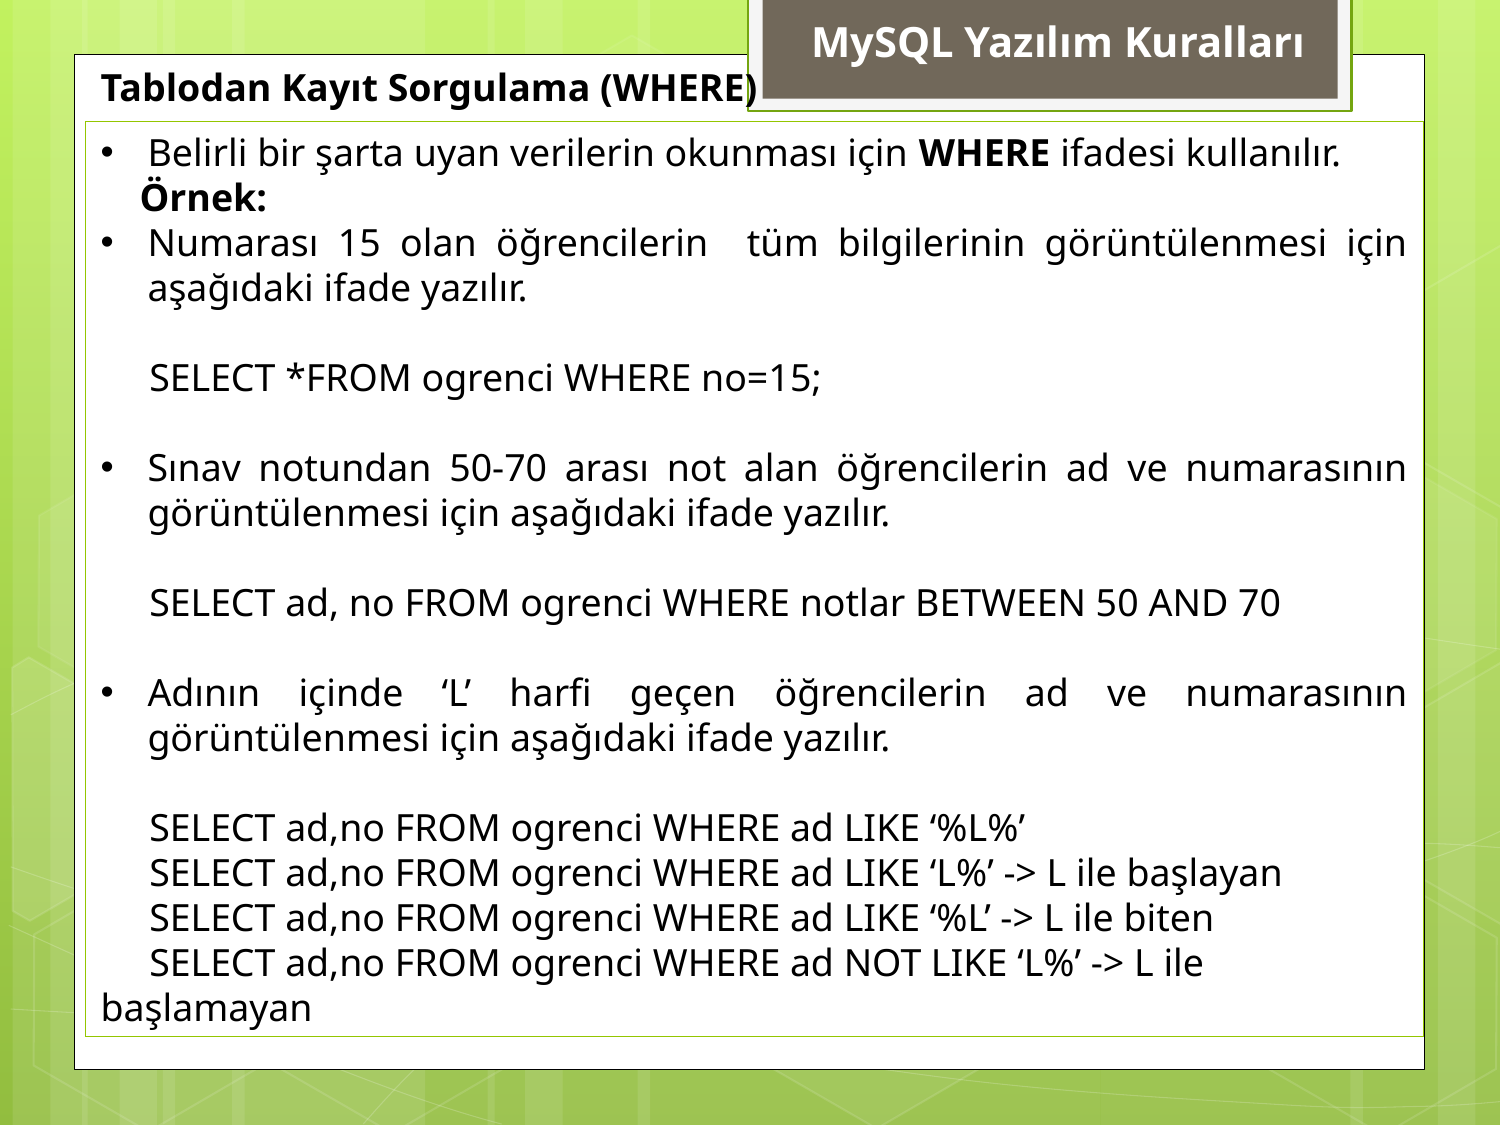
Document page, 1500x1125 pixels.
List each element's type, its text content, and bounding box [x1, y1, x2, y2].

text_box MySQL Yazılım Kuralları [796, 7, 1320, 56]
text_box Tablodan Kayıt Sorgulama (WHERE) [85, 56, 1380, 116]
text_box Belirli bir şarta uyan verilerin okunması için WHERE ifadesi kullanılır. Örnek: Numarası 15 olan öğrencilerin tüm bilgilerinin görüntülenmesi için aşağıdaki ifade yazılır. SELECT *FROM ogrenci WHERE no=15; Sınav notundan 50-70 arası not alan öğrencilerin ad ve numarasının görüntülenmesi için aşağıdaki ifade yazılır. SELECT ad, no FROM ogrenci WHERE notlar BETWEEN 50 AND 70 Adının içinde ‘L’ harfi geçen öğrencilerin ad ve numarasının görüntülenmesi için aşağıdaki ifade yazılır. SELECT ad,no FROM ogrenci WHERE ad LIKE ‘%L%’ SELECT ad,no FROM ogrenci WHERE ad LIKE ‘L%’ -> L ile başlayan SELECT ad,no FROM ogrenci WHERE ad LIKE ‘%L’ -> L ile biten SELECT ad,no FROM ogrenci WHERE ad NOT LIKE ‘L%’ -> L ile başlamayan [85, 121, 1424, 1037]
